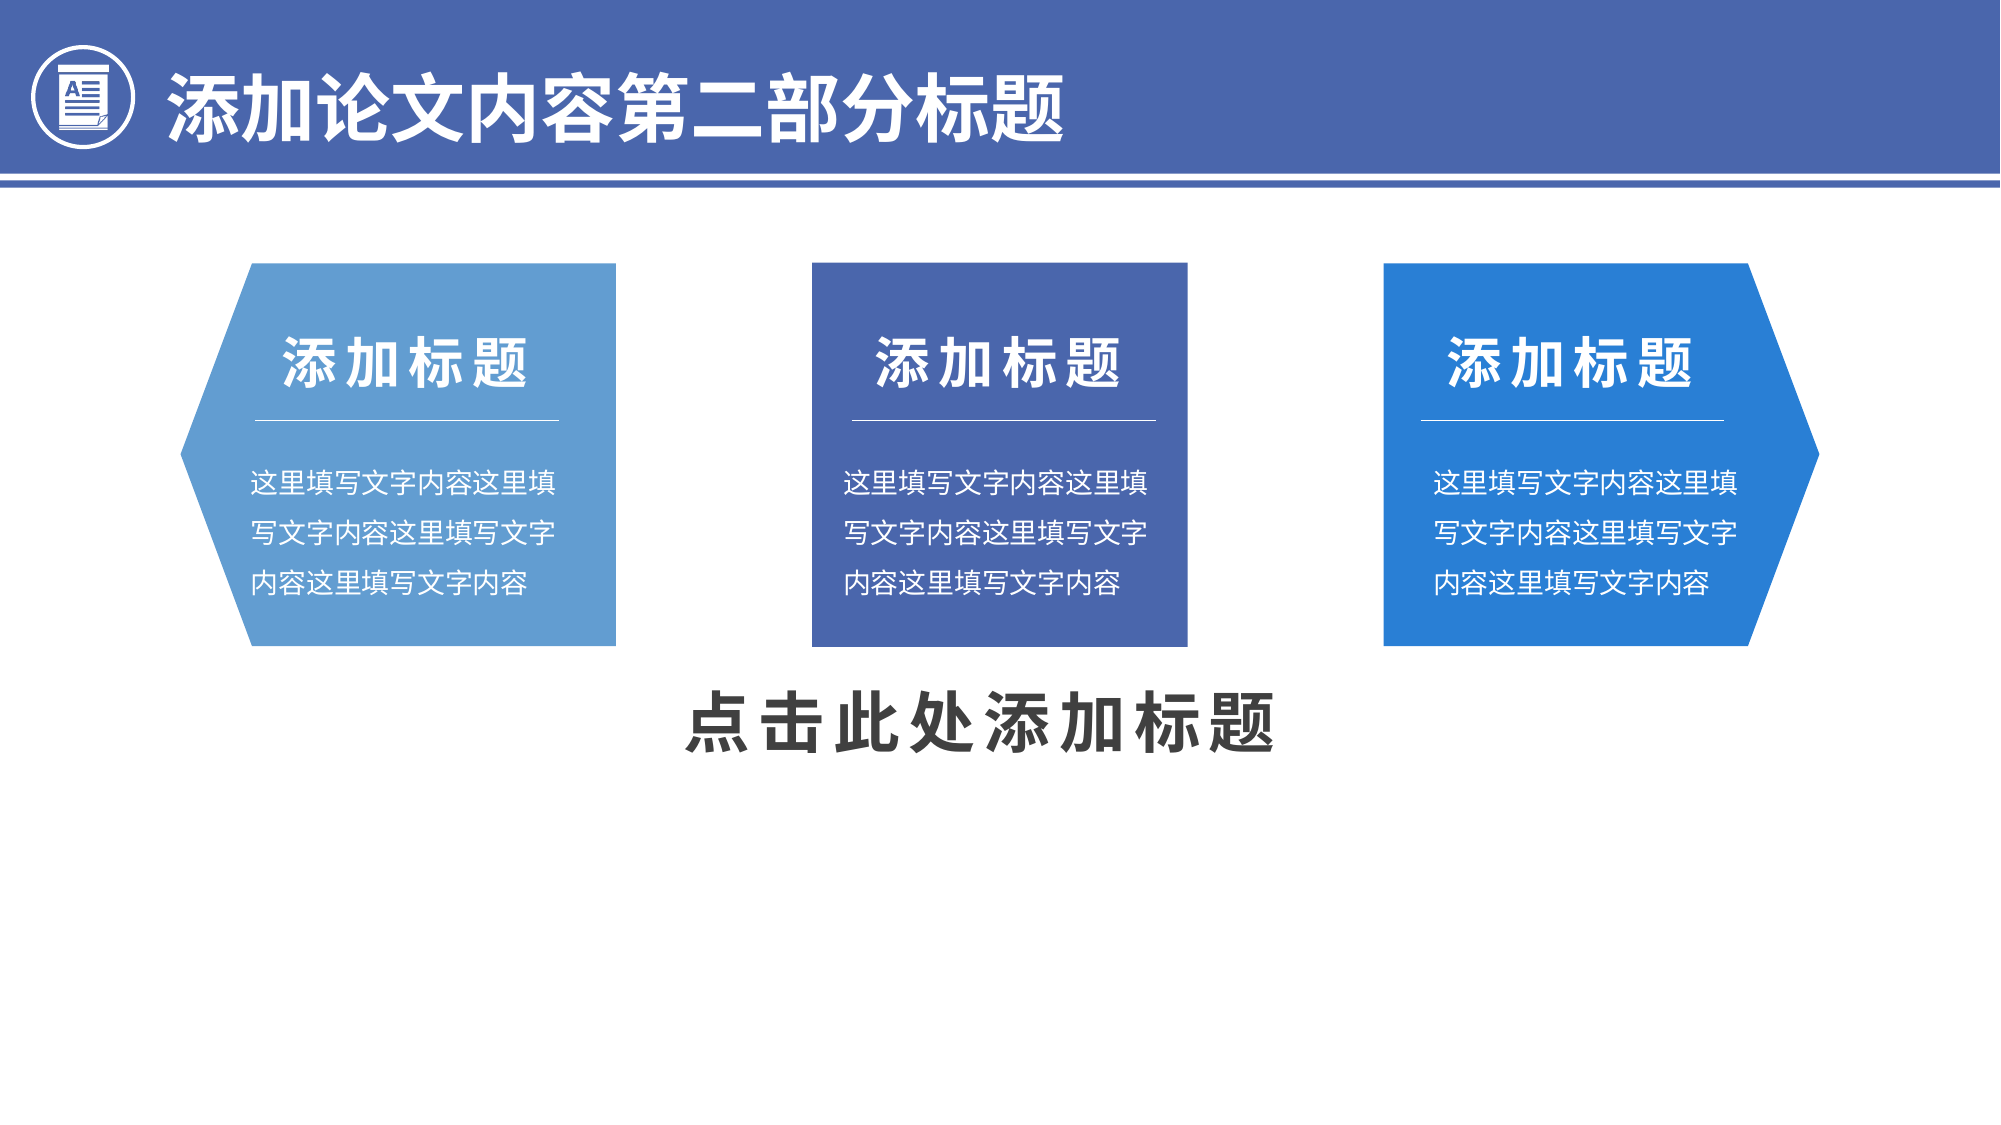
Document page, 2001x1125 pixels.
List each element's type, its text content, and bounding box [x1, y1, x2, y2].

text_box [0, 179, 2000, 189]
text_box [0, 0, 2000, 175]
text_box 点击此处添加标题 [669, 673, 1292, 769]
text_box 添加论文内容第二部分标题 [150, 9, 1088, 160]
text_box [180, 263, 616, 647]
text_box 这里填写文字内容这里填写文字内容这里填写文字内容这里填写文字内容 [1418, 441, 1762, 607]
text_box 添加标题 [266, 320, 544, 402]
text_box 这里填写文字内容这里填写文字内容这里填写文字内容这里填写文字内容 [828, 441, 1172, 607]
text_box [33, 47, 134, 148]
text_box [1383, 263, 1820, 647]
text_box 添加标题 [1431, 320, 1709, 402]
text_box 添加标题 [860, 320, 1137, 402]
text_box 这里填写文字内容这里填写文字内容这里填写文字内容这里填写文字内容 [236, 441, 580, 607]
text_box [812, 262, 1188, 647]
